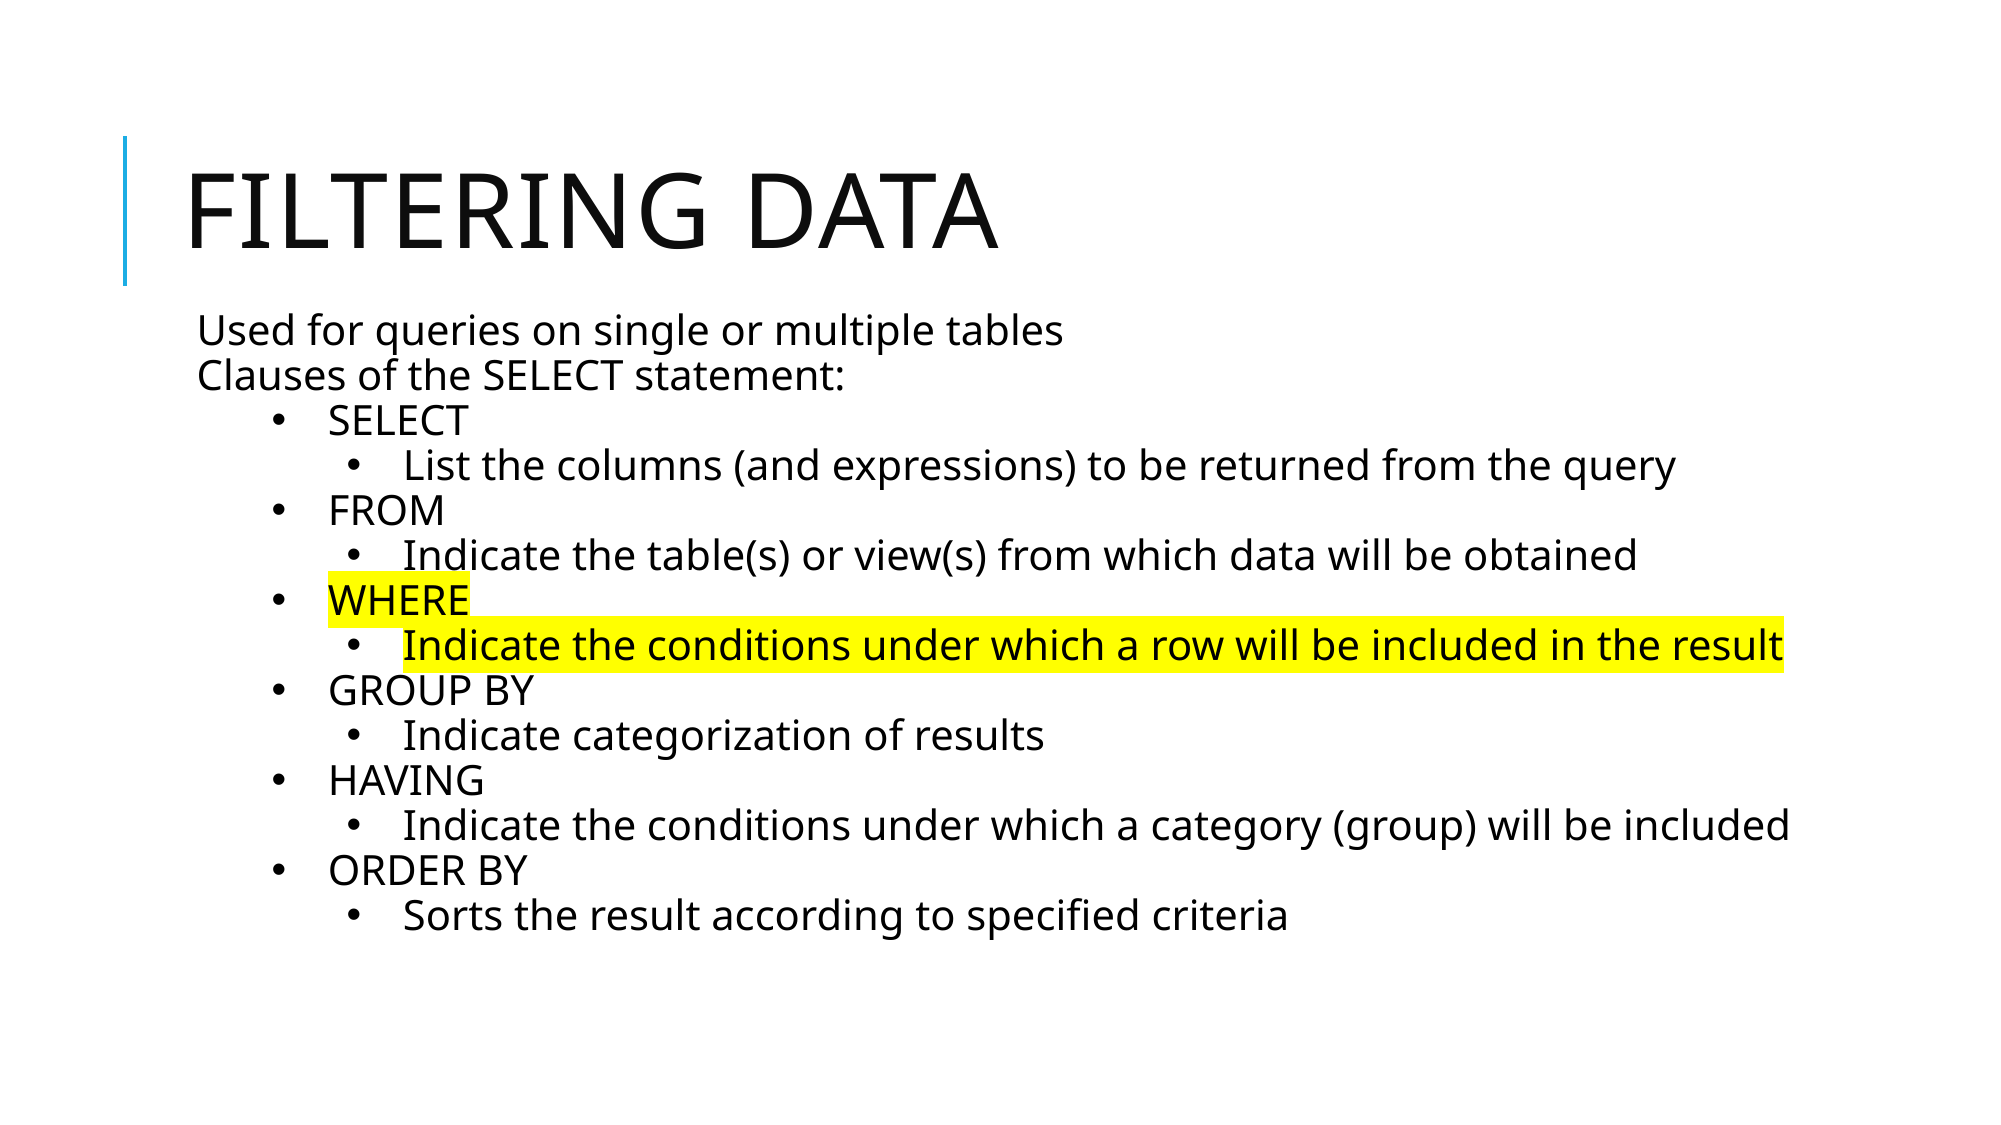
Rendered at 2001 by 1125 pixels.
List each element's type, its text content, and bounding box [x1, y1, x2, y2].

title Filtering Data [168, 96, 1763, 342]
text_box Used for queries on single or multiple tables Clauses of the SELECT statement: SELECT List the columns (and expressions) to be returned from the query FROM Indicate the table(s) or view(s) from which data will be obtained WHERE Indicate the conditions under which a row will be included in the result GROUP BY Indicate categorization of results HAVING Indicate the conditions under which a category (group) will be included ORDER BY Sorts the result according to specified criteria [181, 301, 1872, 997]
